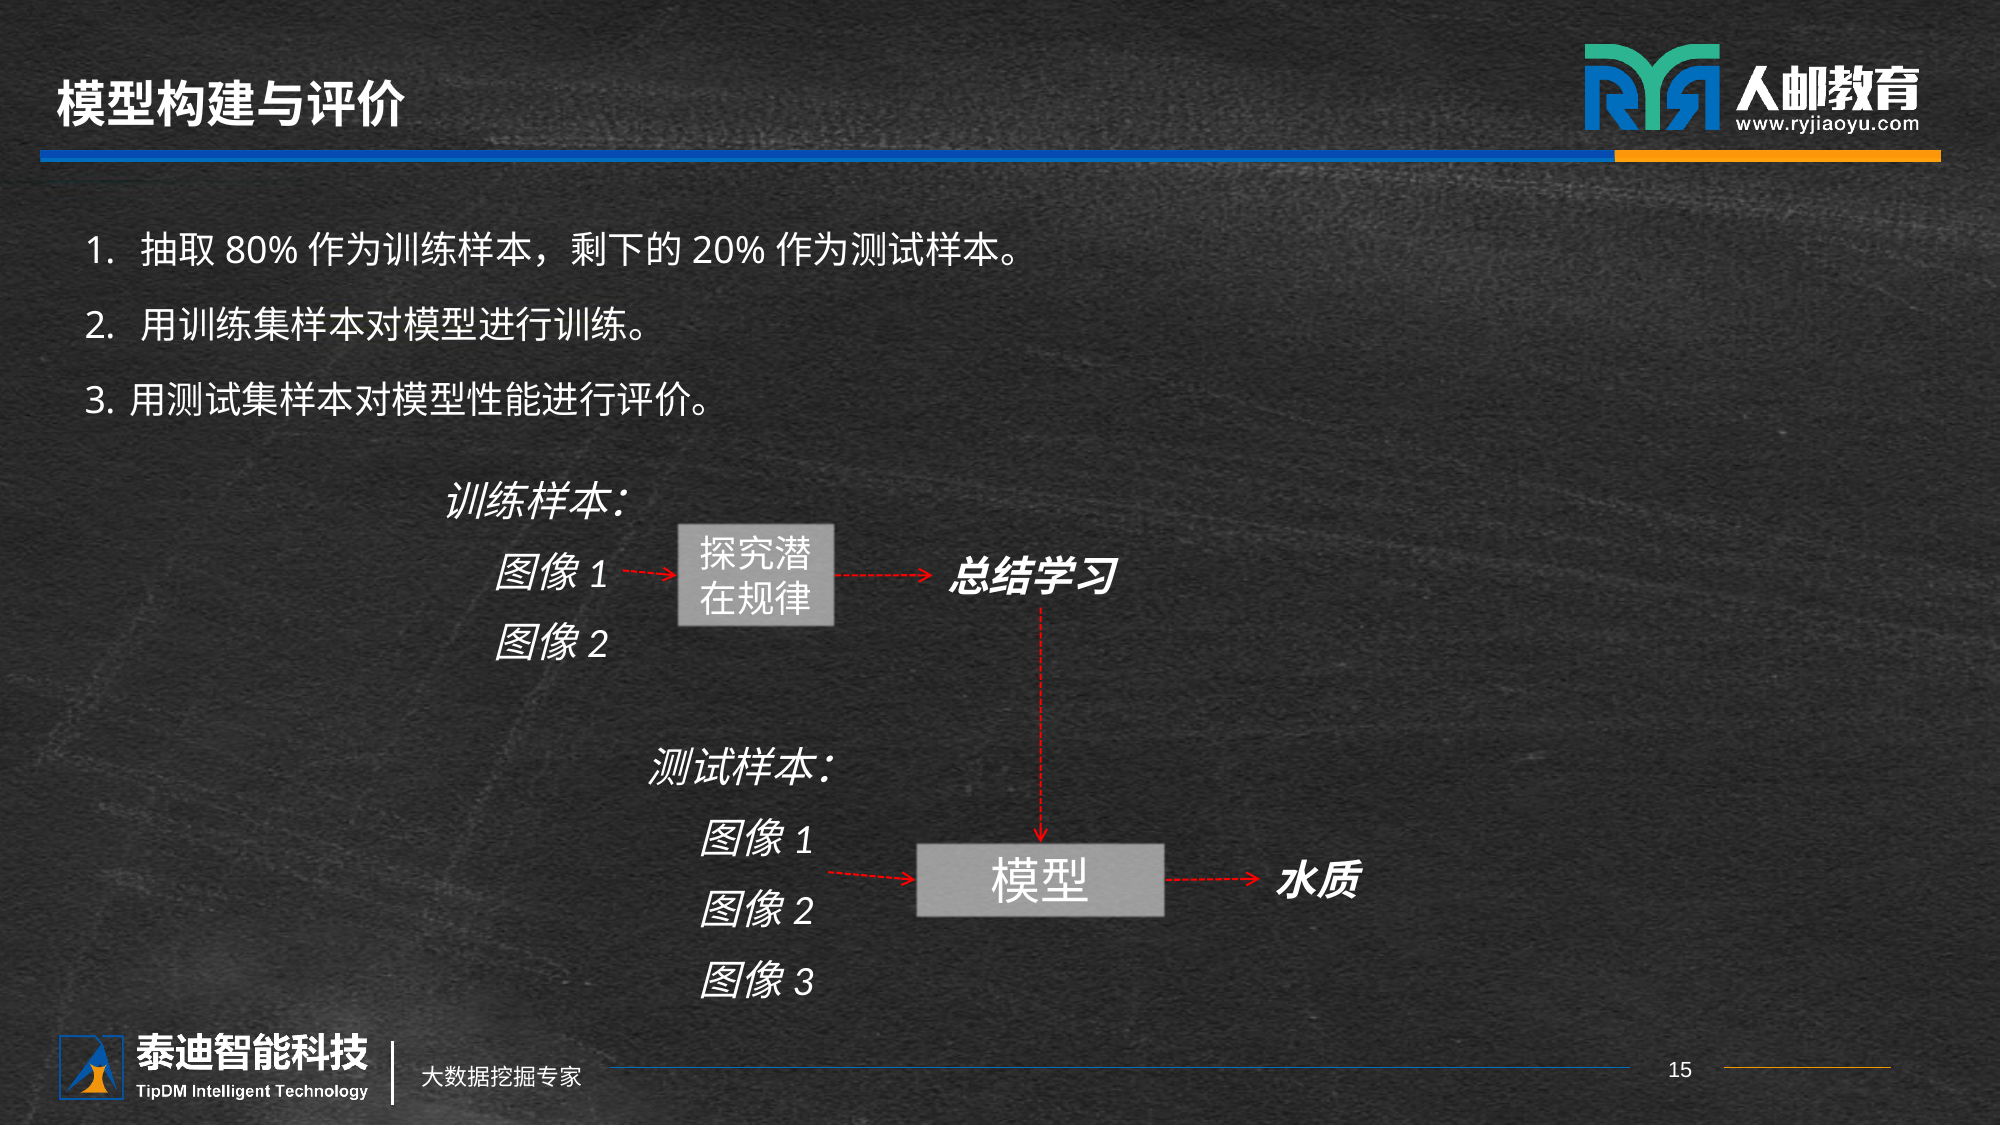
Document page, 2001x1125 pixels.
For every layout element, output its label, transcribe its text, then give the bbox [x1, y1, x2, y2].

title 模型构建与评价 [41, 58, 1842, 146]
picture [0, 0, 2000, 1125]
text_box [628, 733, 1413, 1027]
list 抽取80%作为训练样本，剩下的20%作为测试样本。 用训练集样本对模型进行训练。 用测试集样本对模型性能进行评价。 [69, 196, 1892, 463]
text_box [406, 466, 1149, 685]
